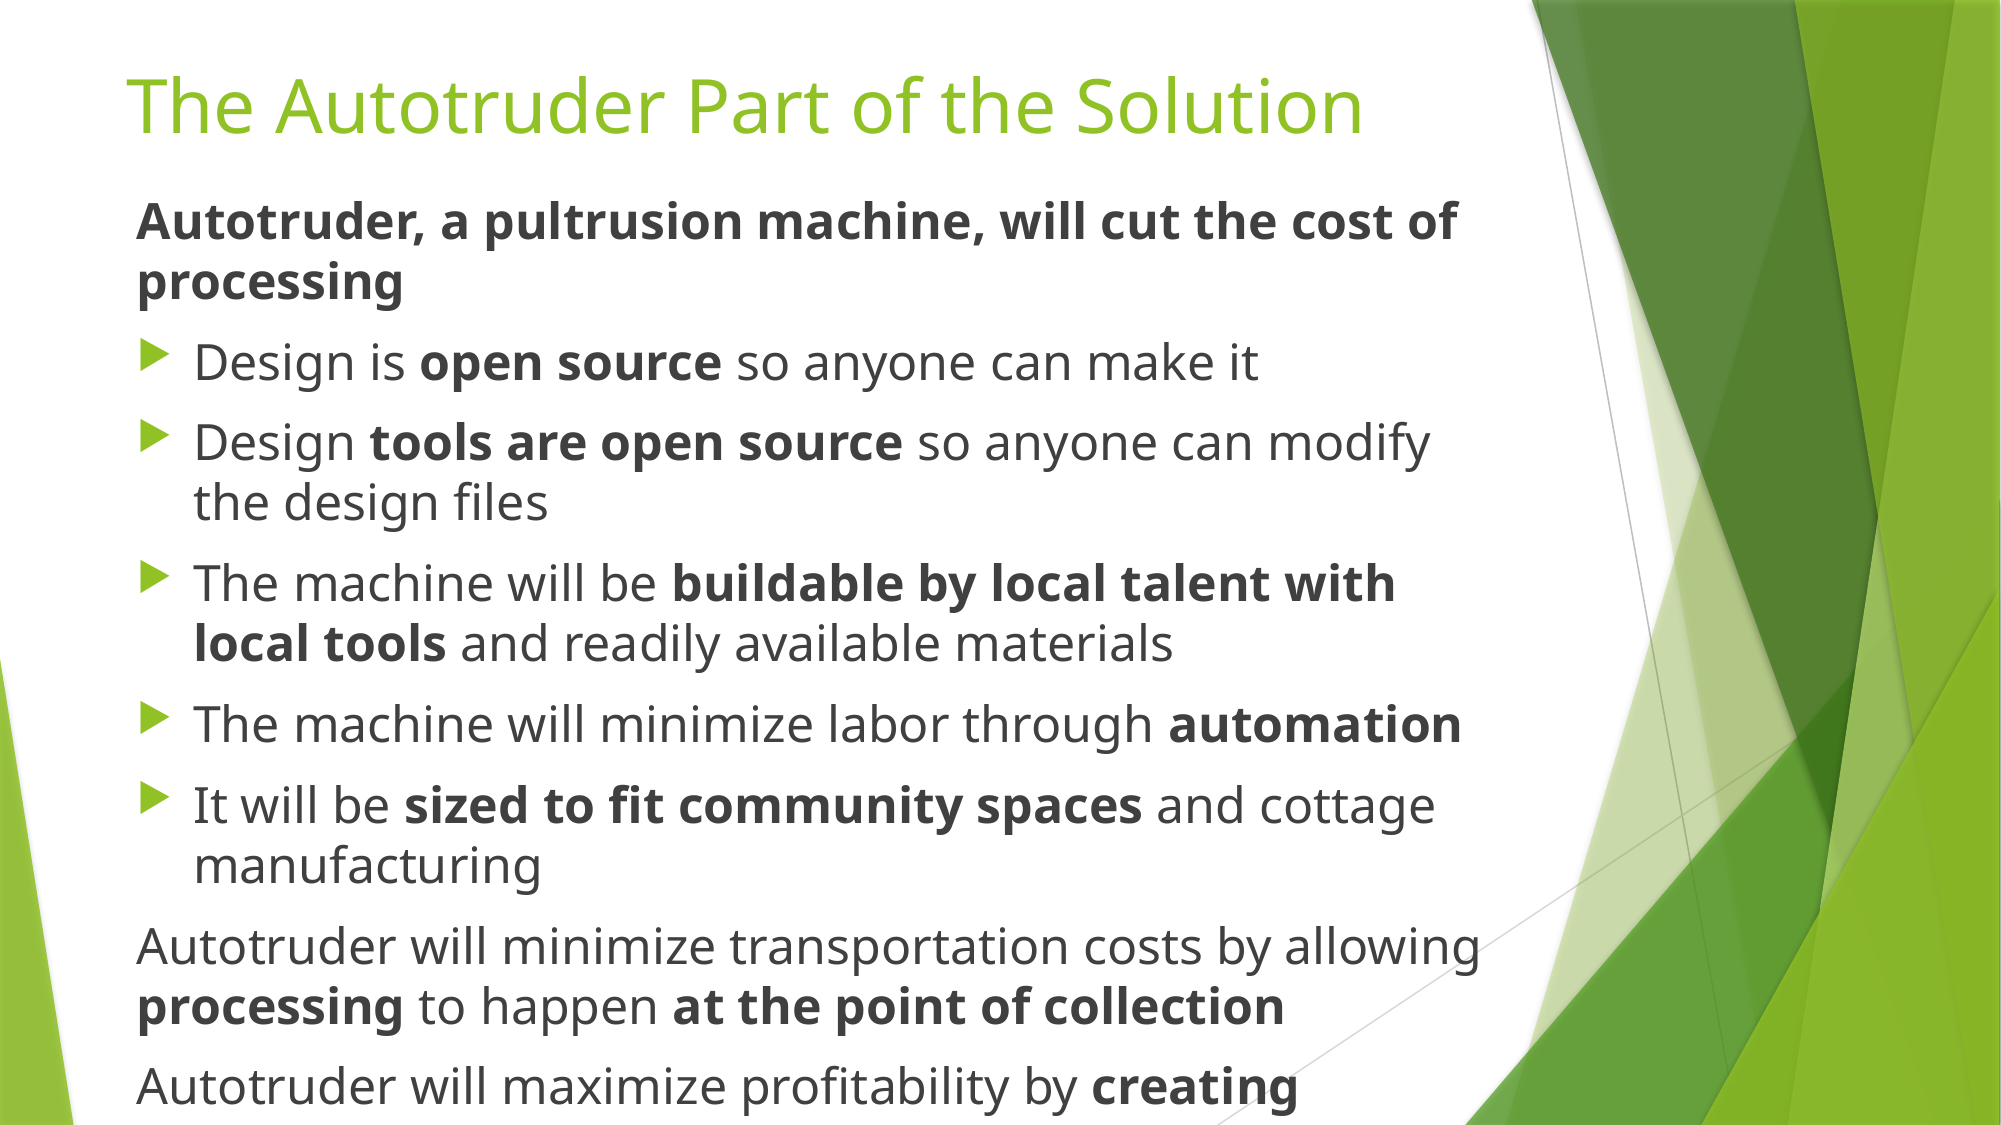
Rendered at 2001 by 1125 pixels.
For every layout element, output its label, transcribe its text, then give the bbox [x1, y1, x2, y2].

list ﻿Autotruder, a pultrusion machine, will cut the cost of processing Design is open source so anyone can make it Design tools are open source so anyone can modify the design files The machine will be buildable by local talent with local tools and readily available materials The machine will minimize labor through automation It will be sized to fit community spaces and cottage manufacturing Autotruder will minimize transportation costs by allowing processing to happen at the point of collection Autotruder will maximize profitability by creating premium 3D printer filament [121, 181, 1533, 819]
title The Autotruder Part of the Solution [111, 50, 1522, 268]
